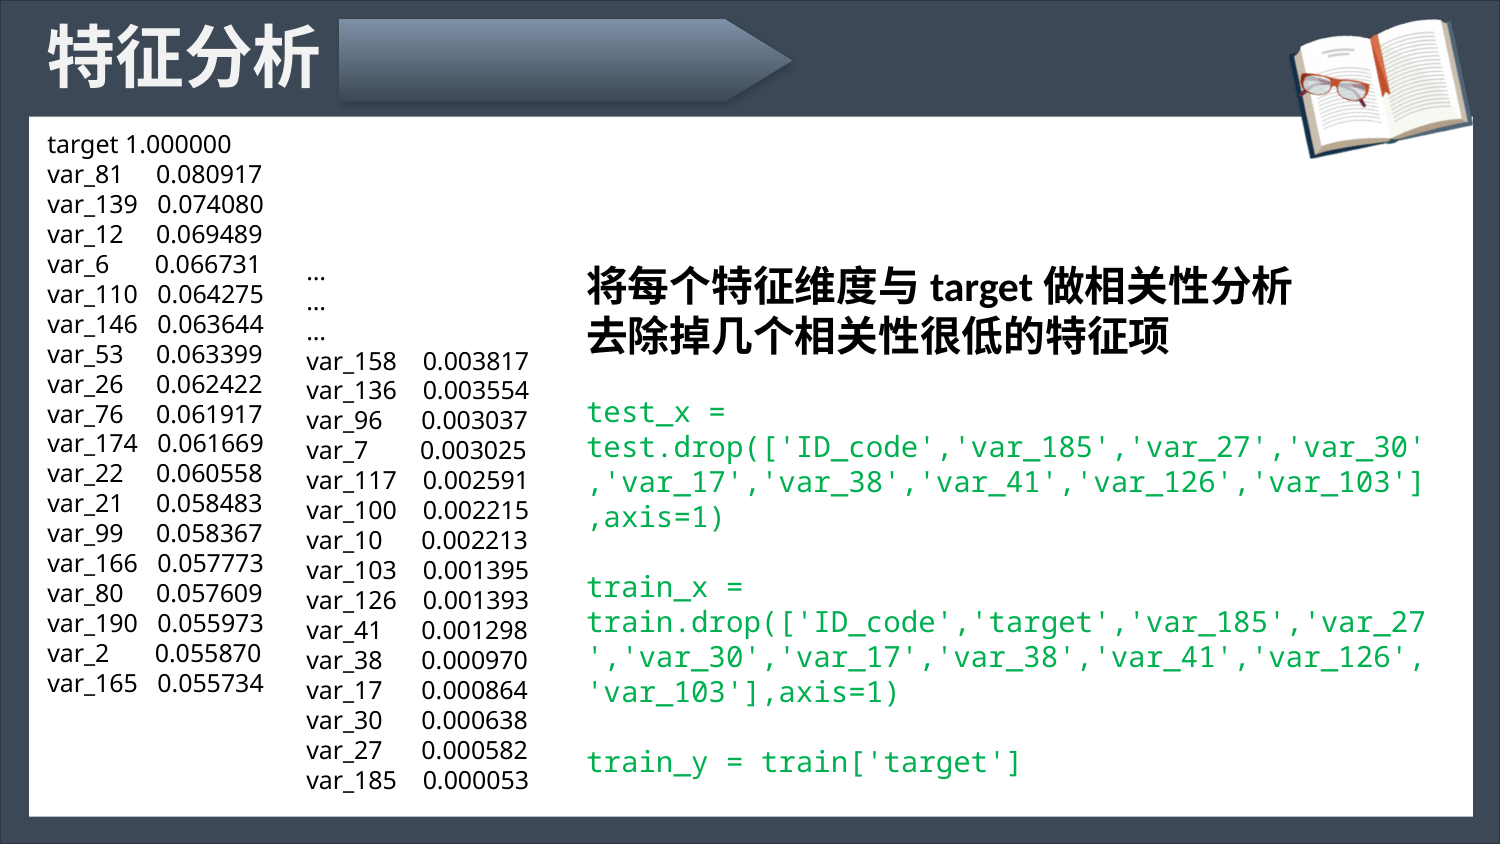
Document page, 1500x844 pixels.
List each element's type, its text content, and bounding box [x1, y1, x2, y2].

title 特征分析 [31, 4, 1326, 117]
text_box target 1.000000 var_81 0.080917 var_139 0.074080 var_12 0.069489 var_6 0.066731 var_110 0.064275 var_146 0.063644 var_53 0.063399 var_26 0.062422 var_76 0.061917 var_174 0.061669 var_22 0.060558 var_21 0.058483 var_99 0.058367 var_166 0.057773 var_80 0.057609 var_190 0.055973 var_2 0.055870 var_165 0.055734 [47, 128, 271, 715]
text_box [338, 19, 792, 102]
text_box 将每个特征维度与target做相关性分析 去除掉几个相关性很低的特征项 test_x = test.drop(['ID_code','var_185','var_27','var_30','var_17','var_38','var_41','var_126','var_103'],axis=1) train_x = train.drop(['ID_code','target','var_185','var_27','var_30','var_17','var_38','var_41','var_126','var_103'],axis=1) train_y = train['target'] [571, 252, 1453, 786]
text_box … … … var_158 0.003817 var_136 0.003554 var_96 0.003037 var_7 0.003025 var_117 0.002591 var_100 0.002215 var_10 0.002213 var_103 0.001395 var_126 0.001393 var_41 0.001298 var_38 0.000970 var_17 0.000864 var_30 0.000638 var_27 0.000582 var_185 0.000053 [306, 255, 537, 795]
picture [1259, 0, 1500, 204]
